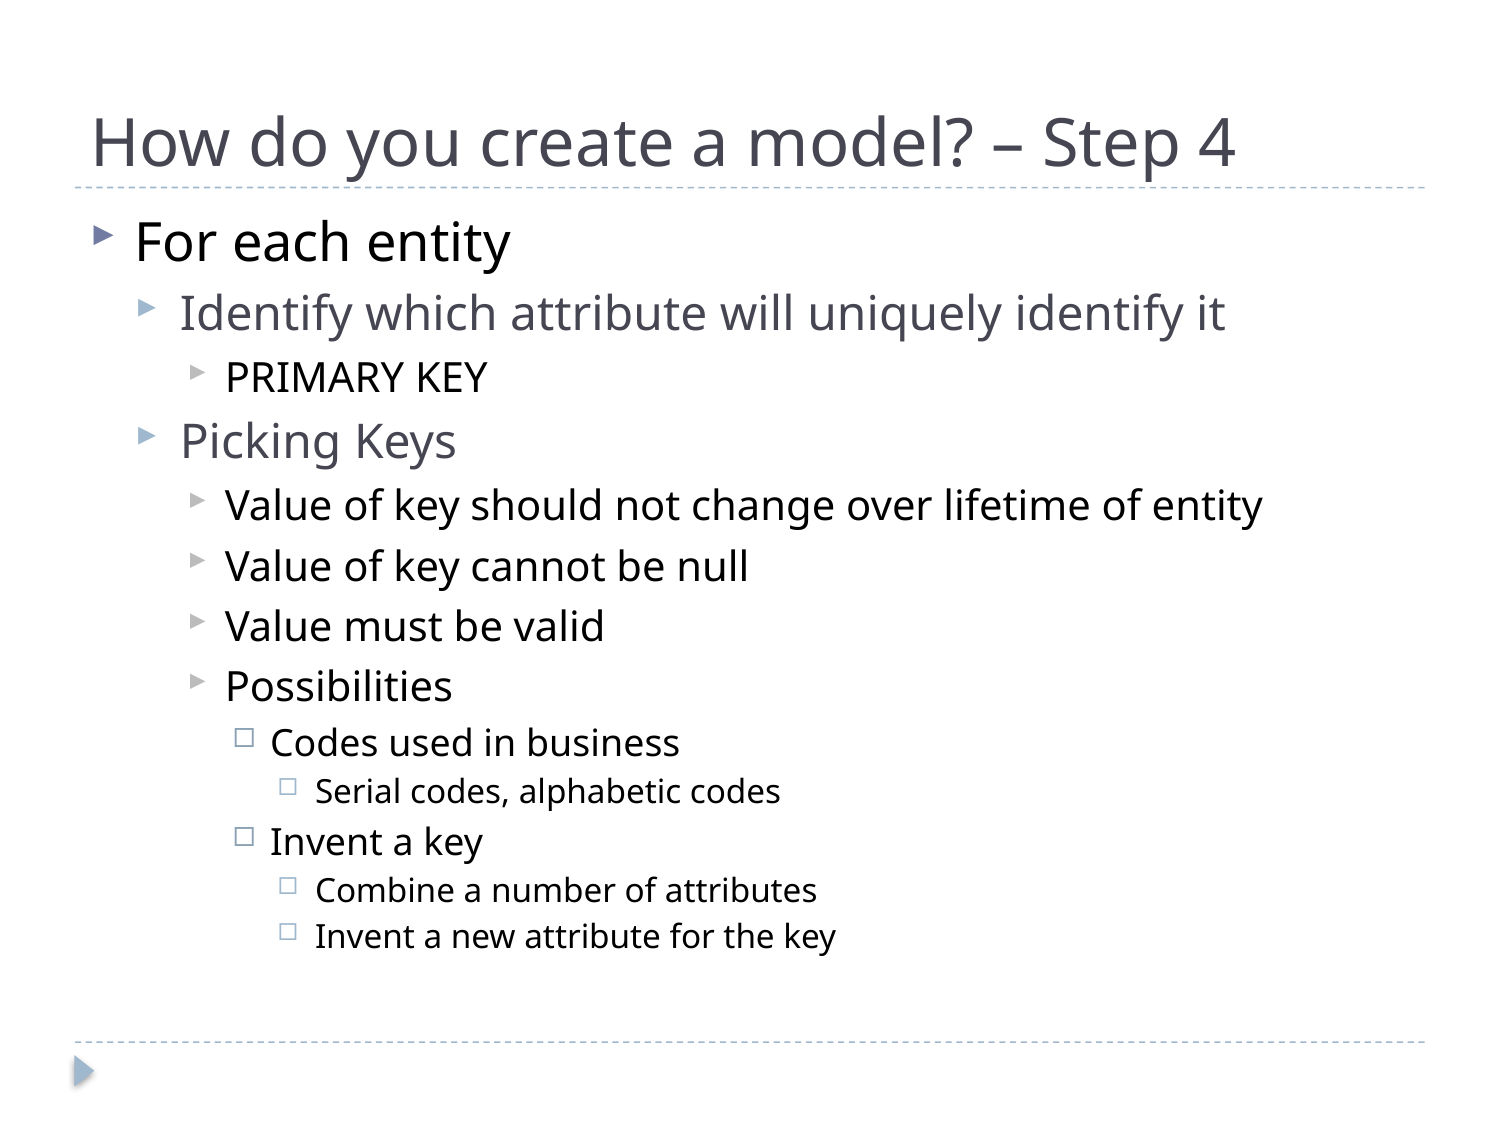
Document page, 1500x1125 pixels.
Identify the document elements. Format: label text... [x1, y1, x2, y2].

list For each entity Identify which attribute will uniquely identify it PRIMARY KEY Picking Keys Value of key should not change over lifetime of entity Value of key cannot be null Value must be valid Possibilities Codes used in business Serial codes, alphabetic codes Invent a key Combine a number of attributes Invent a new attribute for the key [75, 200, 1425, 1010]
title How do you create a model? – Step 4 [75, 24, 1425, 188]
